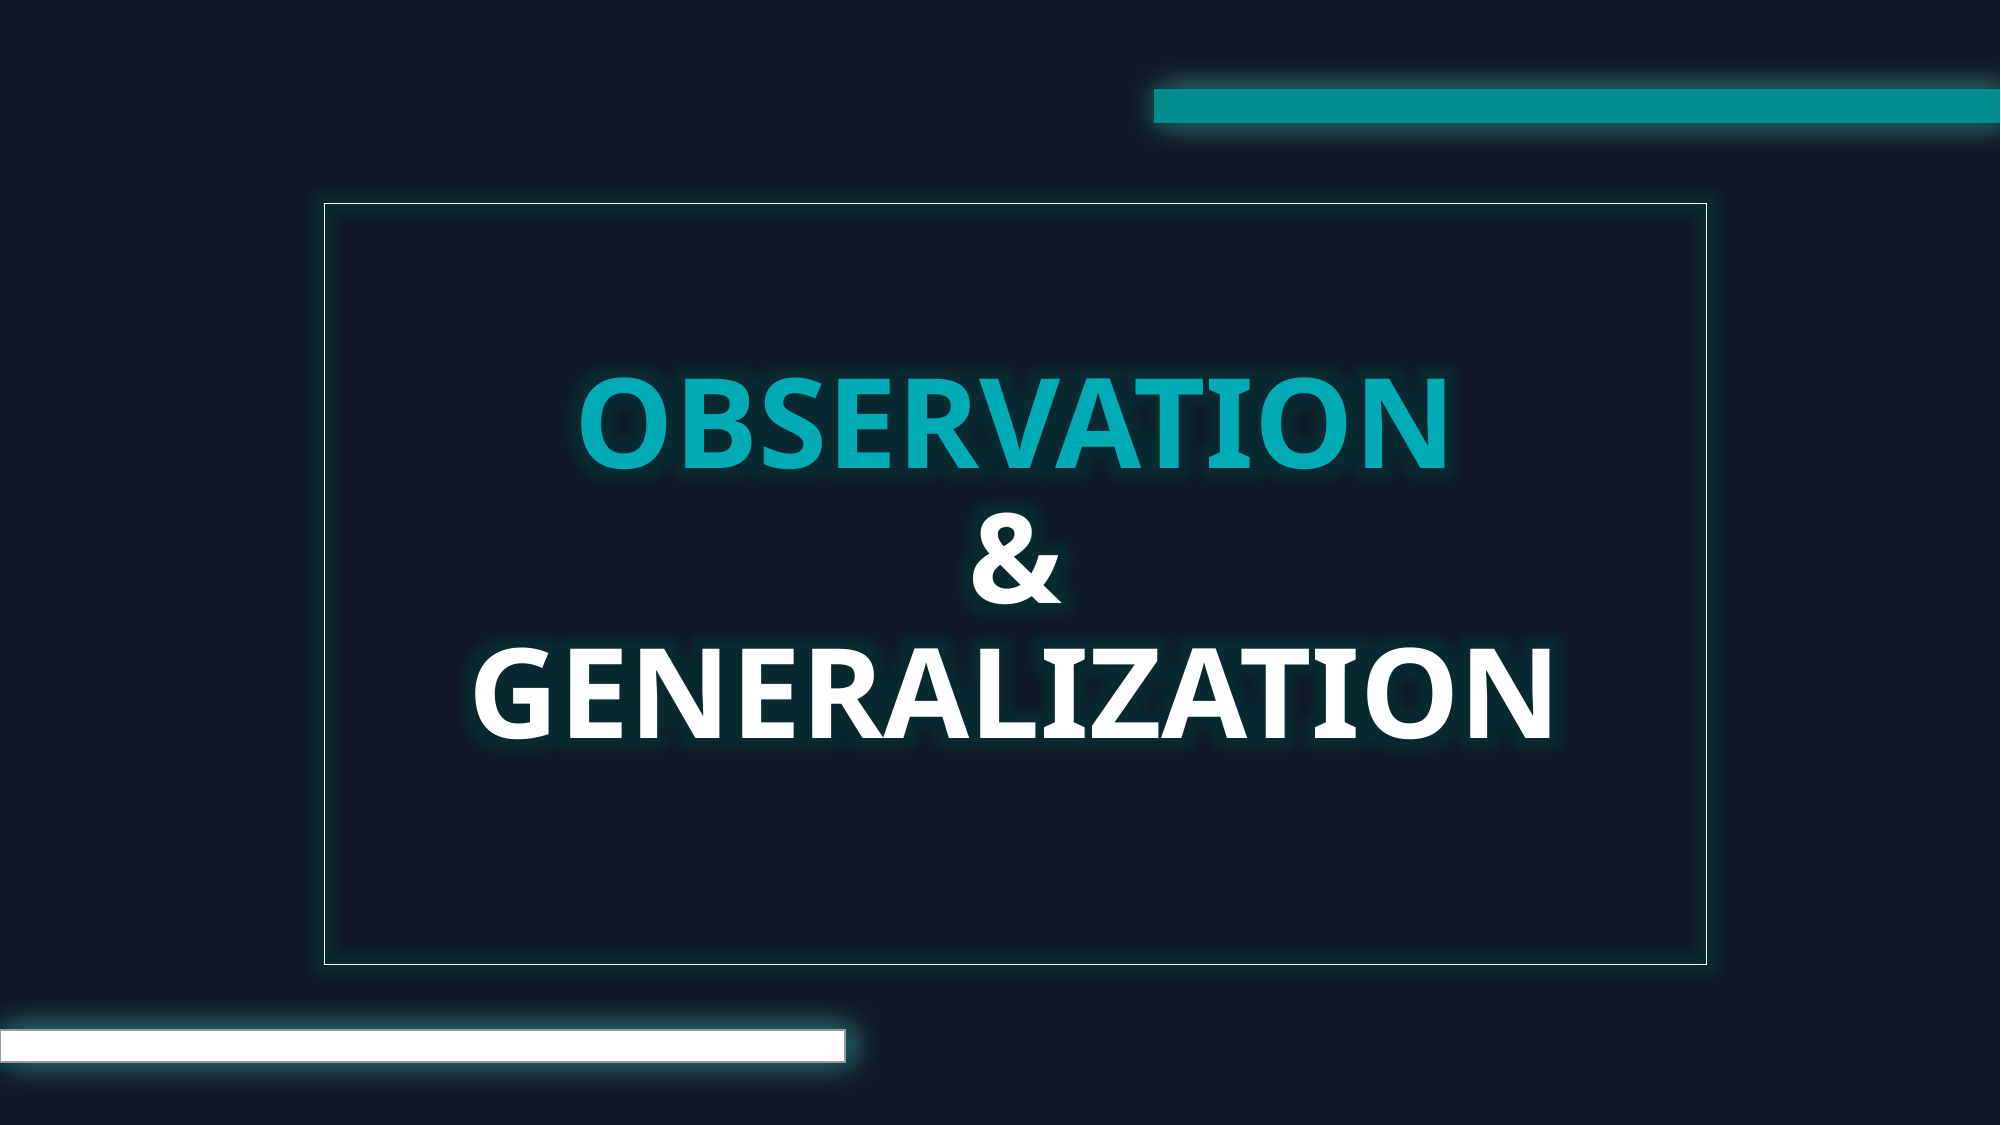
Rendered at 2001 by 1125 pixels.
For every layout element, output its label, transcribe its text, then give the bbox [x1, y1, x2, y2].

text_box [1154, 89, 2000, 123]
text_box [0, 1029, 846, 1063]
text_box OBSERVATION & GENERALIZATION [324, 203, 1707, 965]
